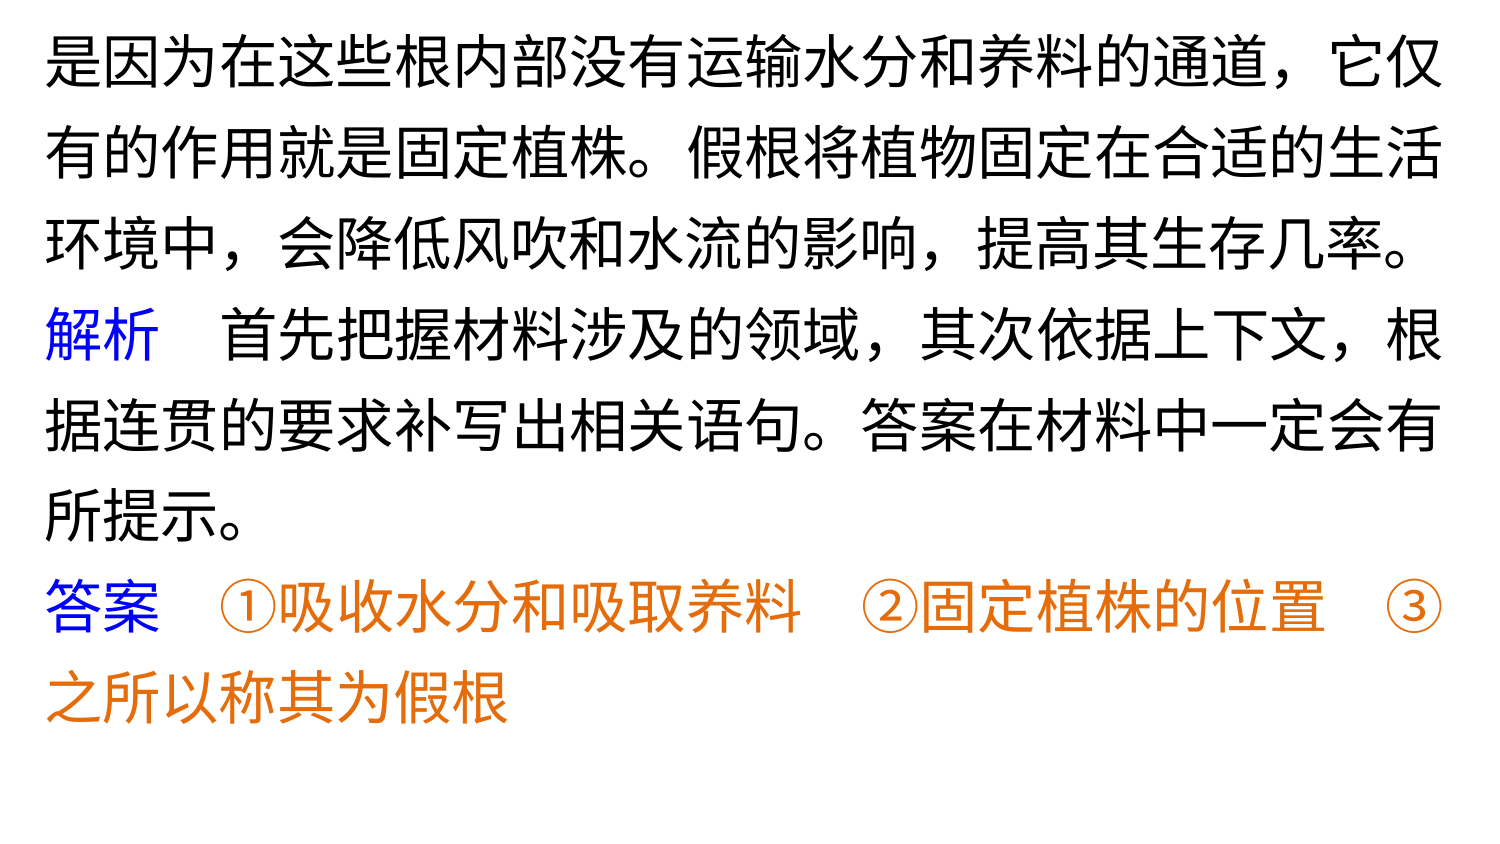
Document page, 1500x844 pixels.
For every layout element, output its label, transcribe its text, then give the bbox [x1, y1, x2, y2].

text_box 是因为在这些根内部没有运输水分和养料的通道，它仅有的作用就是固定植株。假根将植物固定在合适的生活环境中，会降低风吹和水流的影响，提高其生存几率。 解析 首先把握材料涉及的领域，其次依据上下文，根据连贯的要求补写出相关语句。答案在材料中一定会有所提示。 答案 ①吸收水分和吸取养料 ②固定植株的位置 ③之所以称其为假根 [29, 0, 1459, 739]
